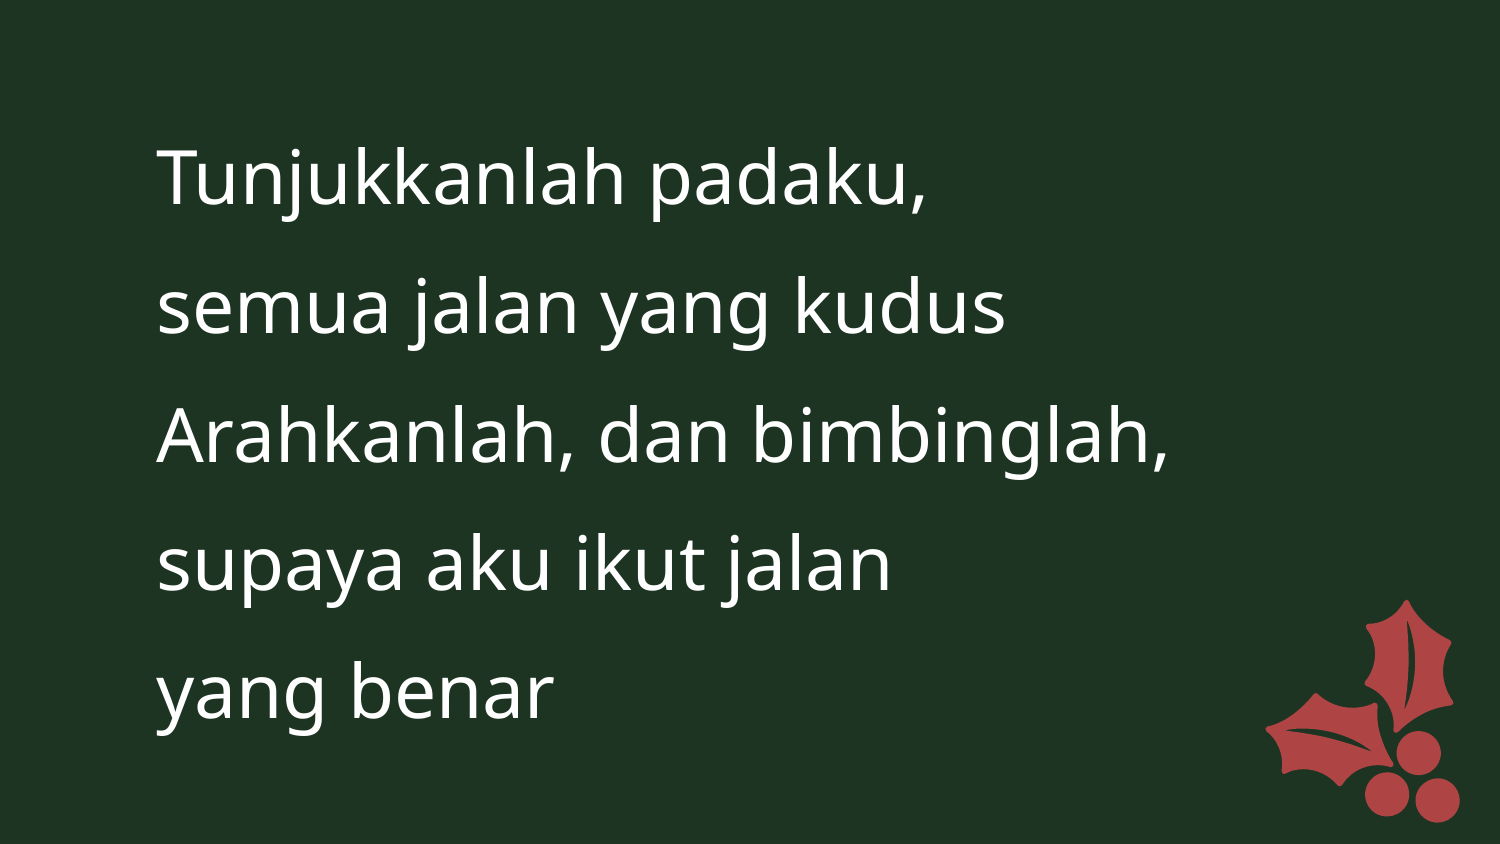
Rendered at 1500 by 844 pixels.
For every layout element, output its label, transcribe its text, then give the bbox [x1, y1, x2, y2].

text_box Tunjukkanlah padaku, semua jalan yang kudus Arahkanlah, dan bimbinglah, supaya aku ikut jalan yang benar [116, 101, 1500, 698]
